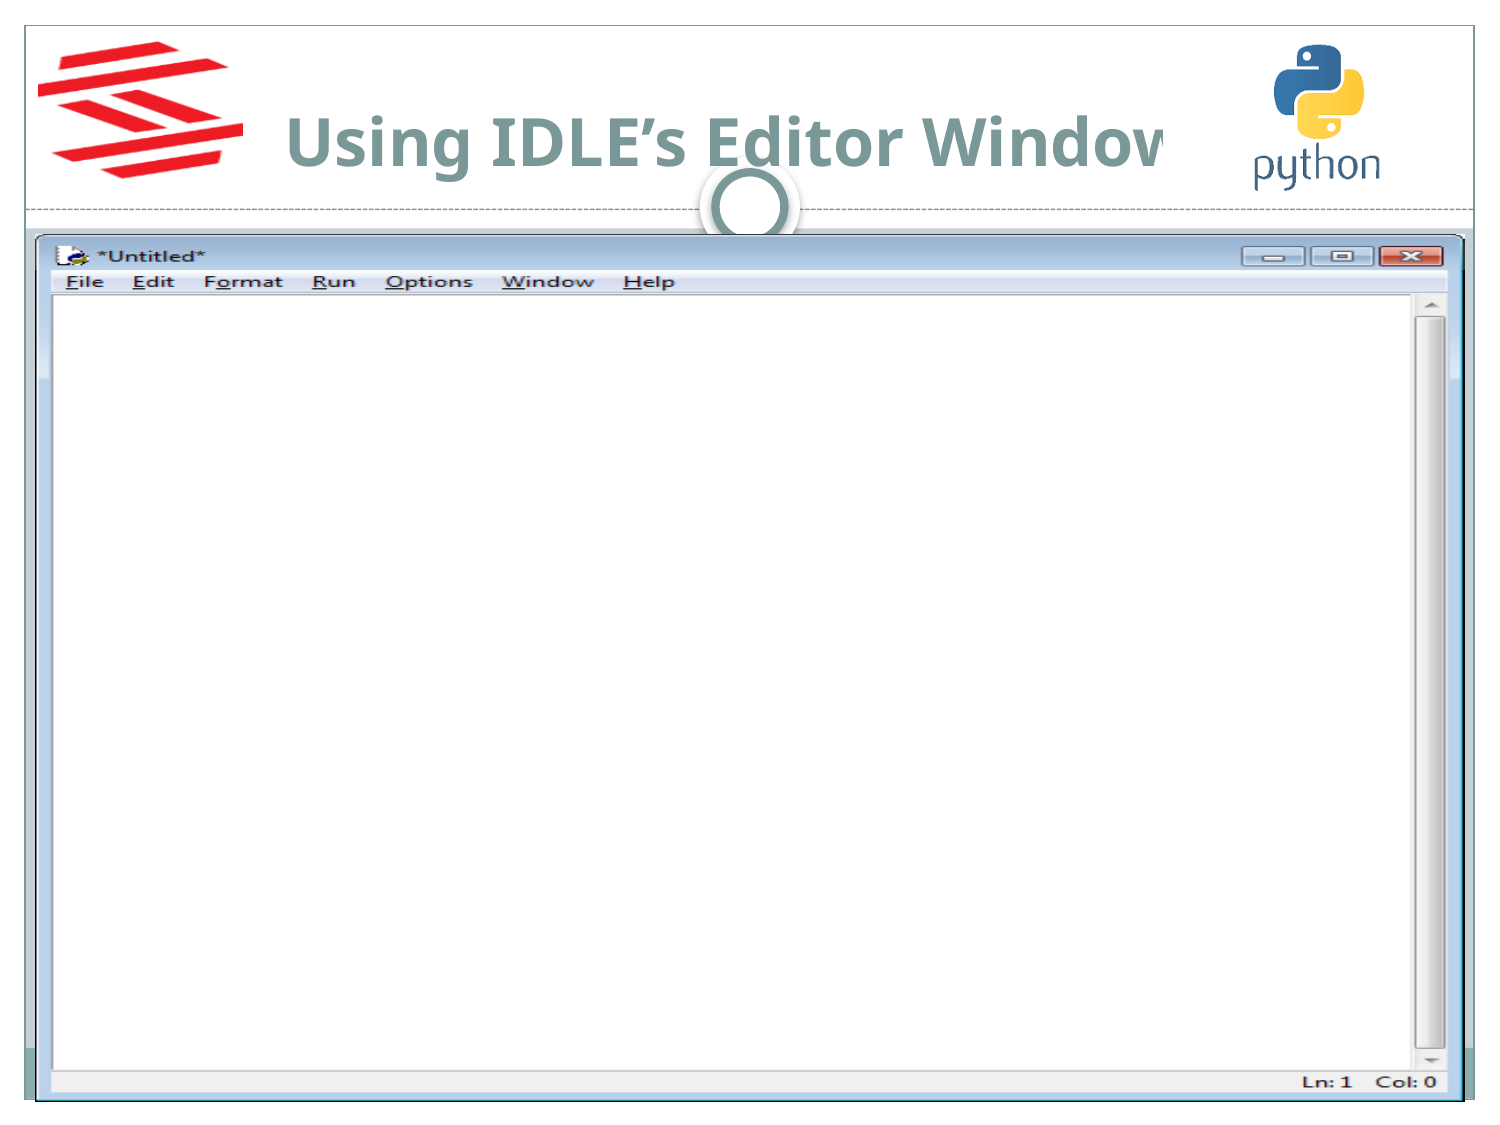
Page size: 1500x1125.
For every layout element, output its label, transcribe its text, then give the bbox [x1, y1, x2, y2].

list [34, 234, 1466, 1102]
picture [37, 40, 243, 185]
picture [1163, 42, 1471, 197]
title Using IDLE’s Editor Window [248, 50, 1157, 188]
